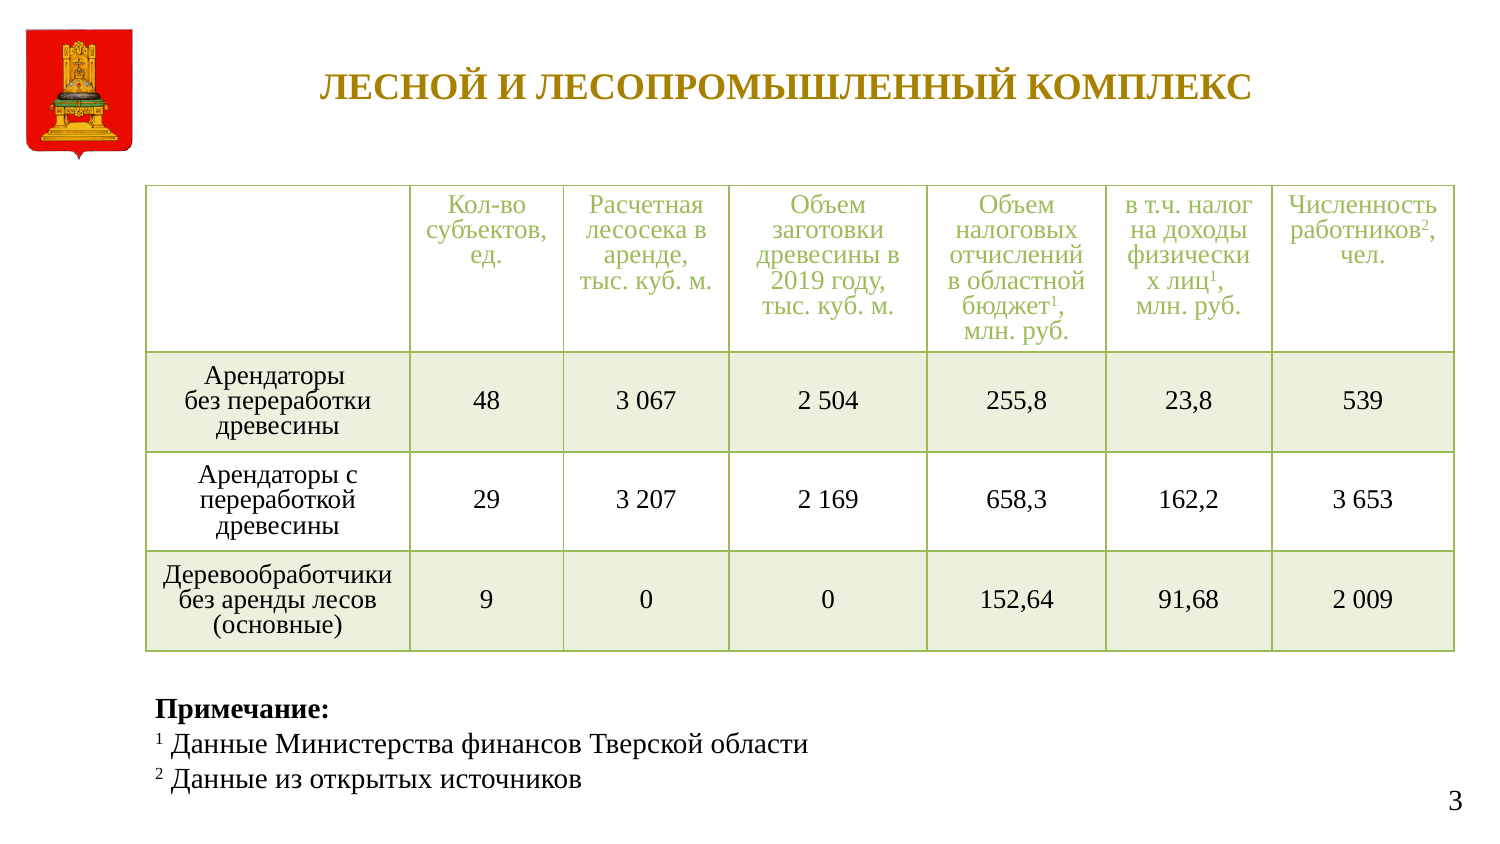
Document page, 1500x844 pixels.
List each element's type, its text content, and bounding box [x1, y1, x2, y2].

table_cell 152,64 [928, 552, 1105, 650]
table_cell 3 067 [564, 353, 728, 451]
table_header в т.ч. налог на доходы физических лиц1, млн. руб. [1107, 186, 1271, 351]
table_cell 162,2 [1107, 453, 1271, 550]
table_header Объем налоговых отчислений в областной бюджет1, млн. руб. [928, 186, 1105, 351]
table_cell 23,8 [1107, 353, 1271, 451]
table_cell Деревообработчики без аренды лесов (основные) [147, 552, 409, 650]
title ЛЕСНОЙ И ЛЕСОПРОМЫШЛЕННЫЙ КОМПЛЕКС [140, 7, 1443, 162]
table_cell 29 [411, 453, 563, 550]
table_cell 48 [411, 353, 563, 451]
table_header Расчетная лесосека в аренде, тыс. куб. м. [564, 186, 728, 351]
table_cell 3 207 [564, 453, 728, 550]
table_cell 9 [411, 552, 563, 650]
table_header Объем заготовки древесины в 2019 году, тыс. куб. м. [730, 186, 926, 351]
table_cell 2 504 [730, 353, 926, 451]
table_cell 0 [730, 552, 926, 650]
table_cell 539 [1273, 353, 1453, 451]
table_cell 2 009 [1273, 552, 1453, 650]
table_cell 0 [564, 552, 728, 650]
text_box Примечание: 1 Данные Министерства финансов Тверской области 2 Данные из открытых источников [139, 681, 1384, 802]
table_cell 255,8 [928, 353, 1105, 451]
table_cell Арендаторы без переработки древесины [147, 353, 409, 451]
table_header [147, 186, 409, 351]
table_cell Арендаторы с переработкой древесины [147, 453, 409, 550]
table_header Численность работников2, чел. [1273, 186, 1453, 351]
picture [23, 22, 141, 168]
table_cell 3 653 [1273, 453, 1453, 550]
table_cell 91,68 [1107, 552, 1271, 650]
table_header Кол-во субъектов, ед. [411, 186, 563, 351]
table_cell 2 169 [730, 453, 926, 550]
slide_number 3 [1128, 776, 1478, 822]
table_cell 658,3 [928, 453, 1105, 550]
